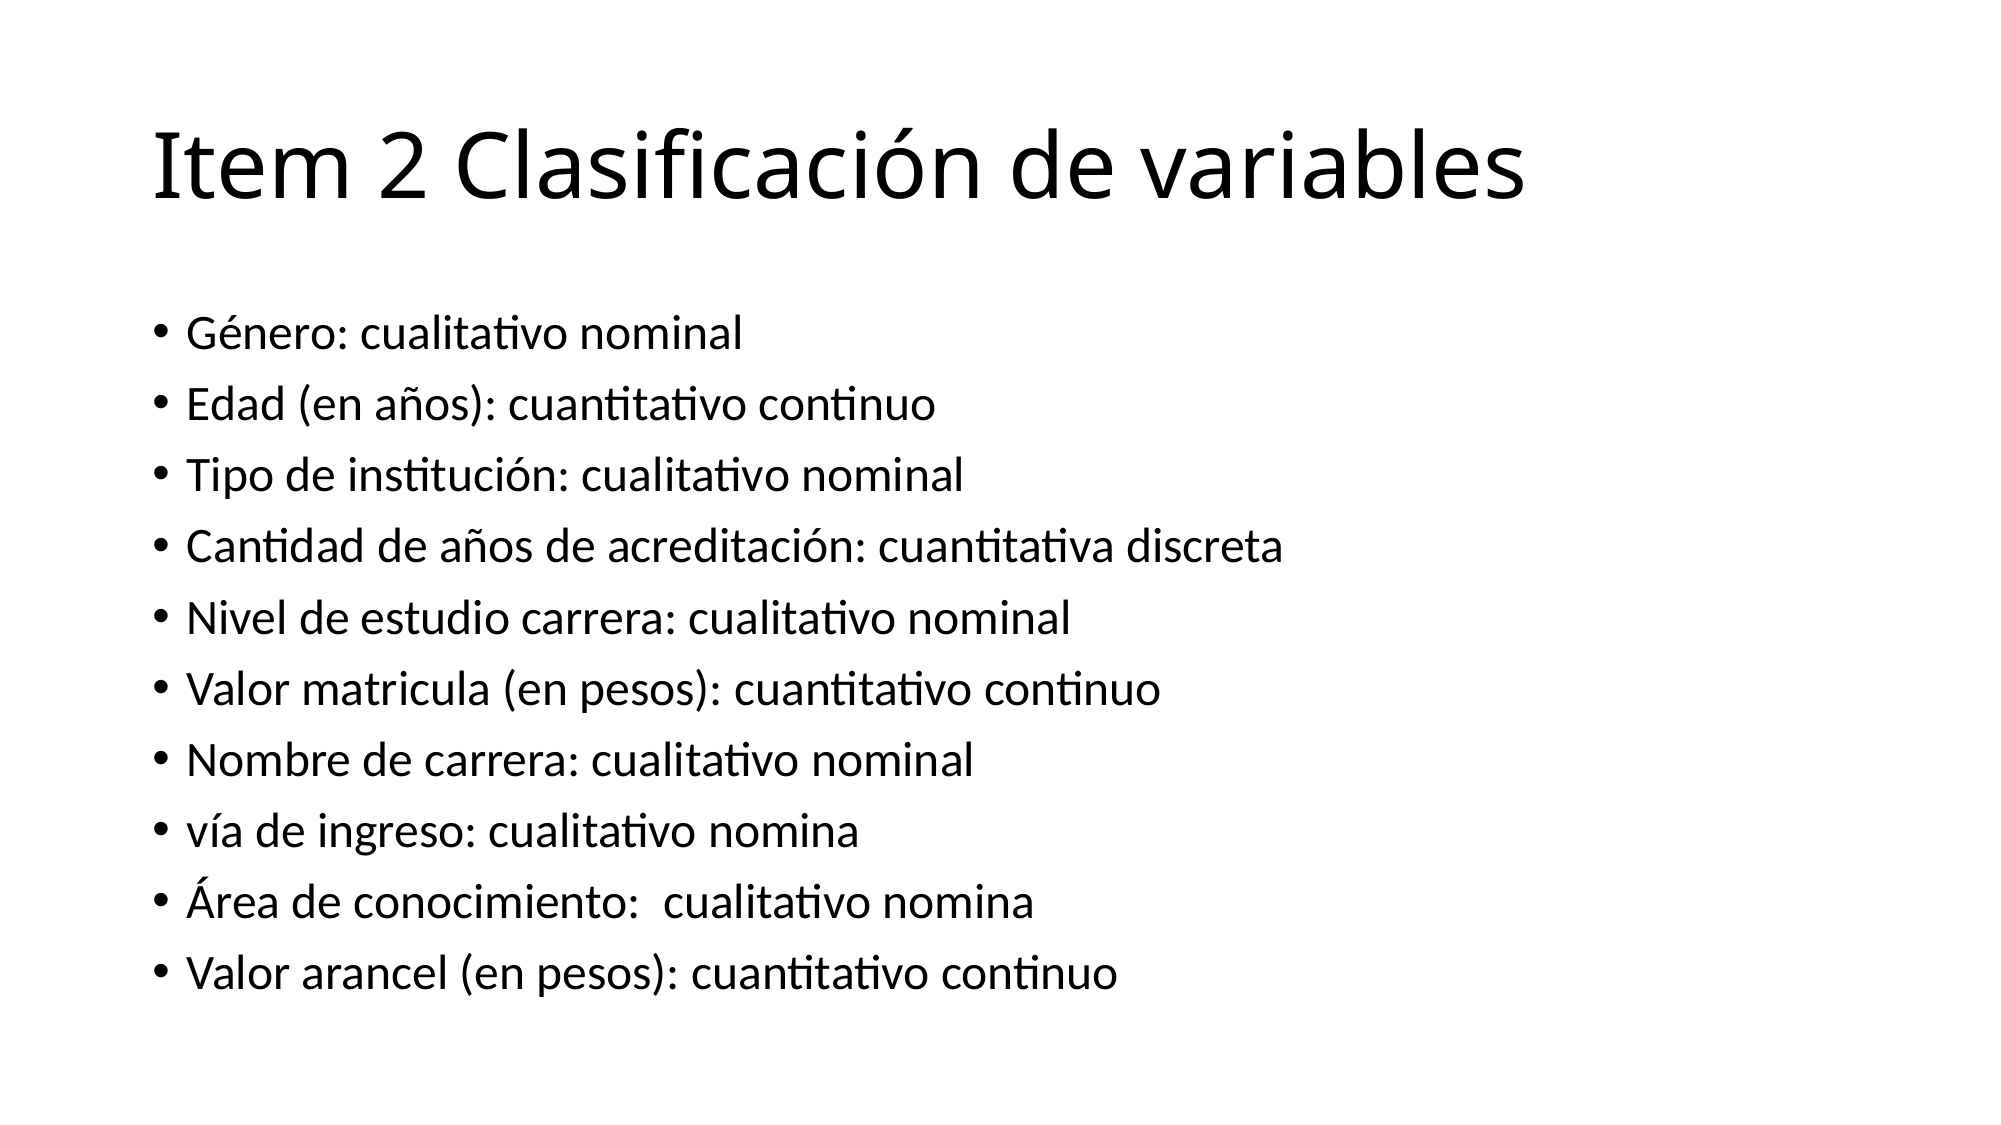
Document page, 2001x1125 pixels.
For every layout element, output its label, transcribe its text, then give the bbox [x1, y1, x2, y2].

title Item 2 Clasificación de variables [137, 59, 1863, 278]
list Género: cualitativo nominal Edad (en años): cuantitativo continuo Tipo de institución: cualitativo nominal Cantidad de años de acreditación: cuantitativa discreta Nivel de estudio carrera: cualitativo nominal Valor matricula (en pesos): cuantitativo continuo Nombre de carrera: cualitativo nominal vía de ingreso: cualitativo nomina Área de conocimiento: cualitativo nomina Valor arancel (en pesos): cuantitativo continuo [137, 299, 1863, 1014]
